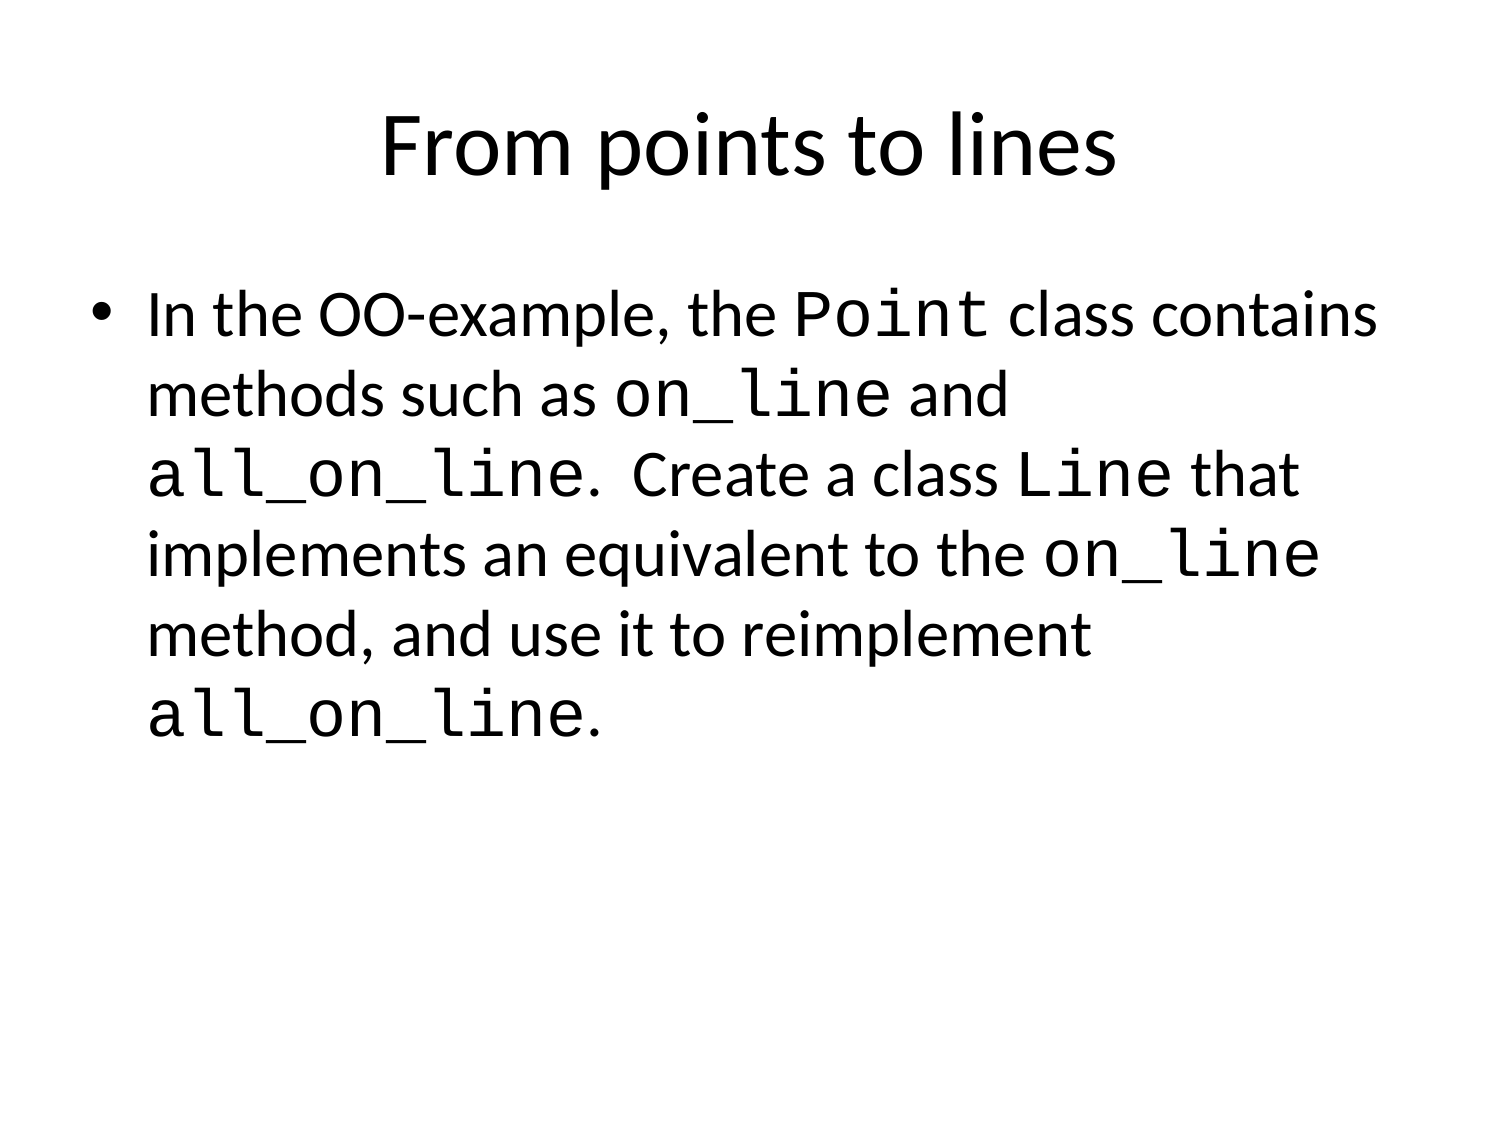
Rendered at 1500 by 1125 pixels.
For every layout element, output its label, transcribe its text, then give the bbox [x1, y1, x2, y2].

list In the OO-example, the Point class contains methods such as on_line and all_on_line. Create a class Line that implements an equivalent to the on_line method, and use it to reimplement all_on_line. [75, 262, 1425, 1005]
title From points to lines [75, 45, 1425, 233]
